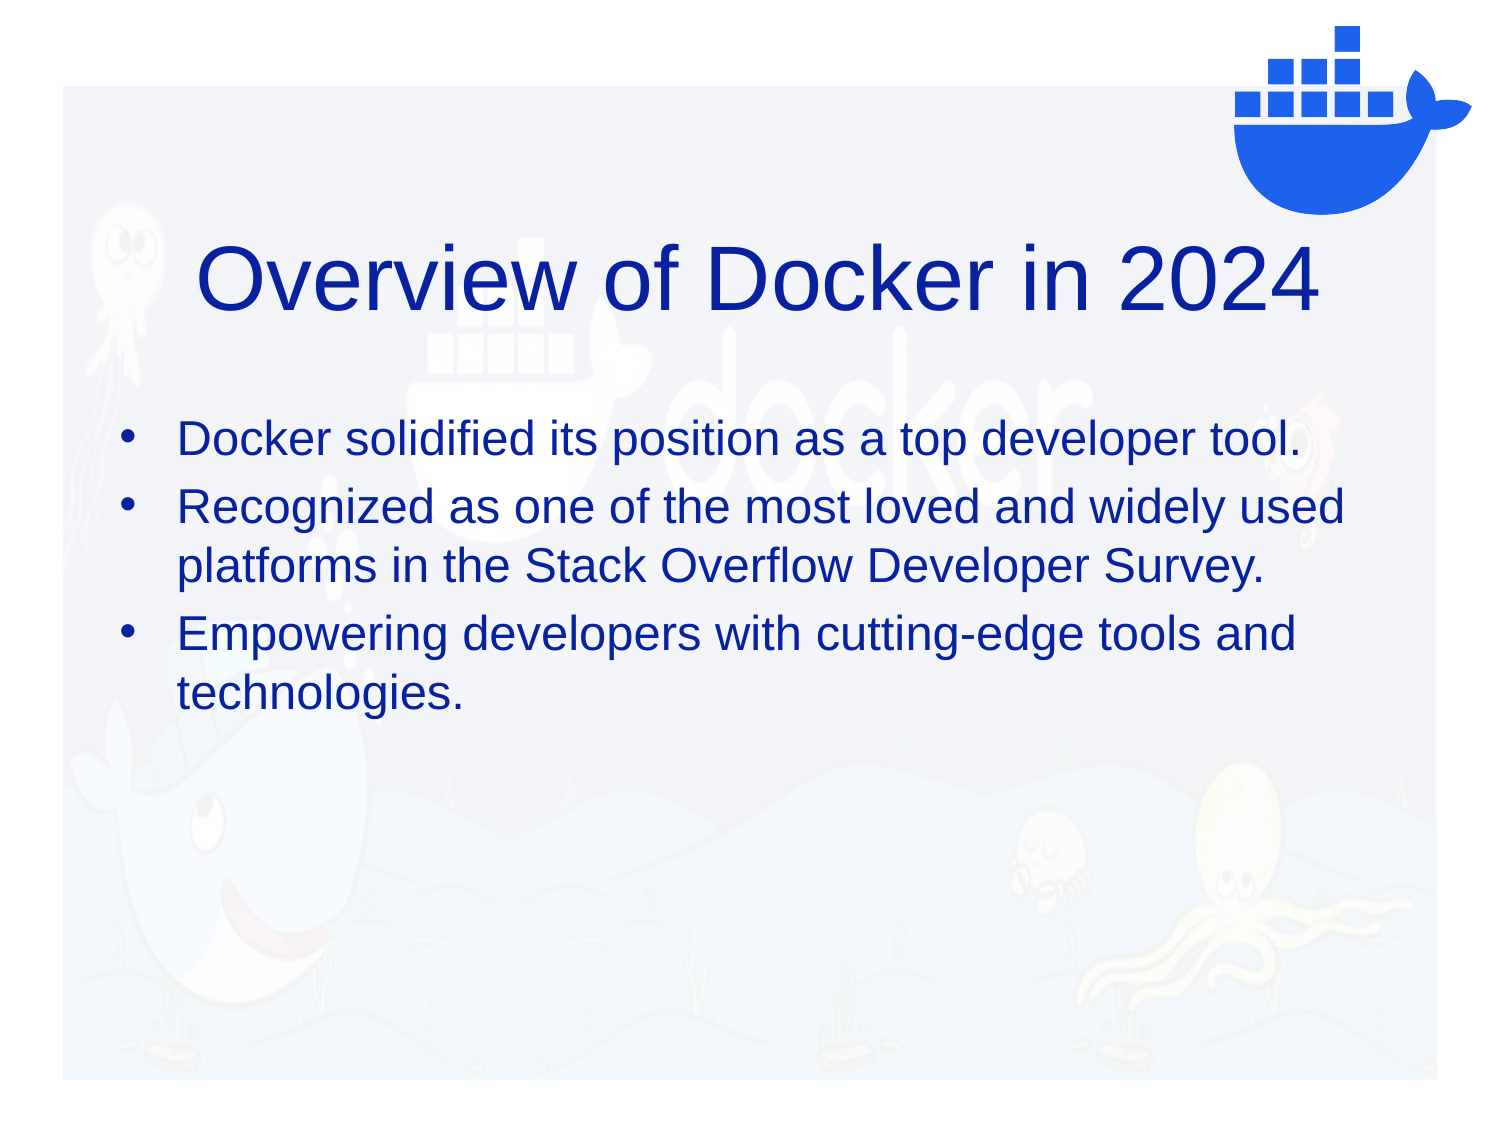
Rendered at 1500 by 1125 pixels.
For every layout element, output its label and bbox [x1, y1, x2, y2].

picture [62, 26, 1473, 1080]
